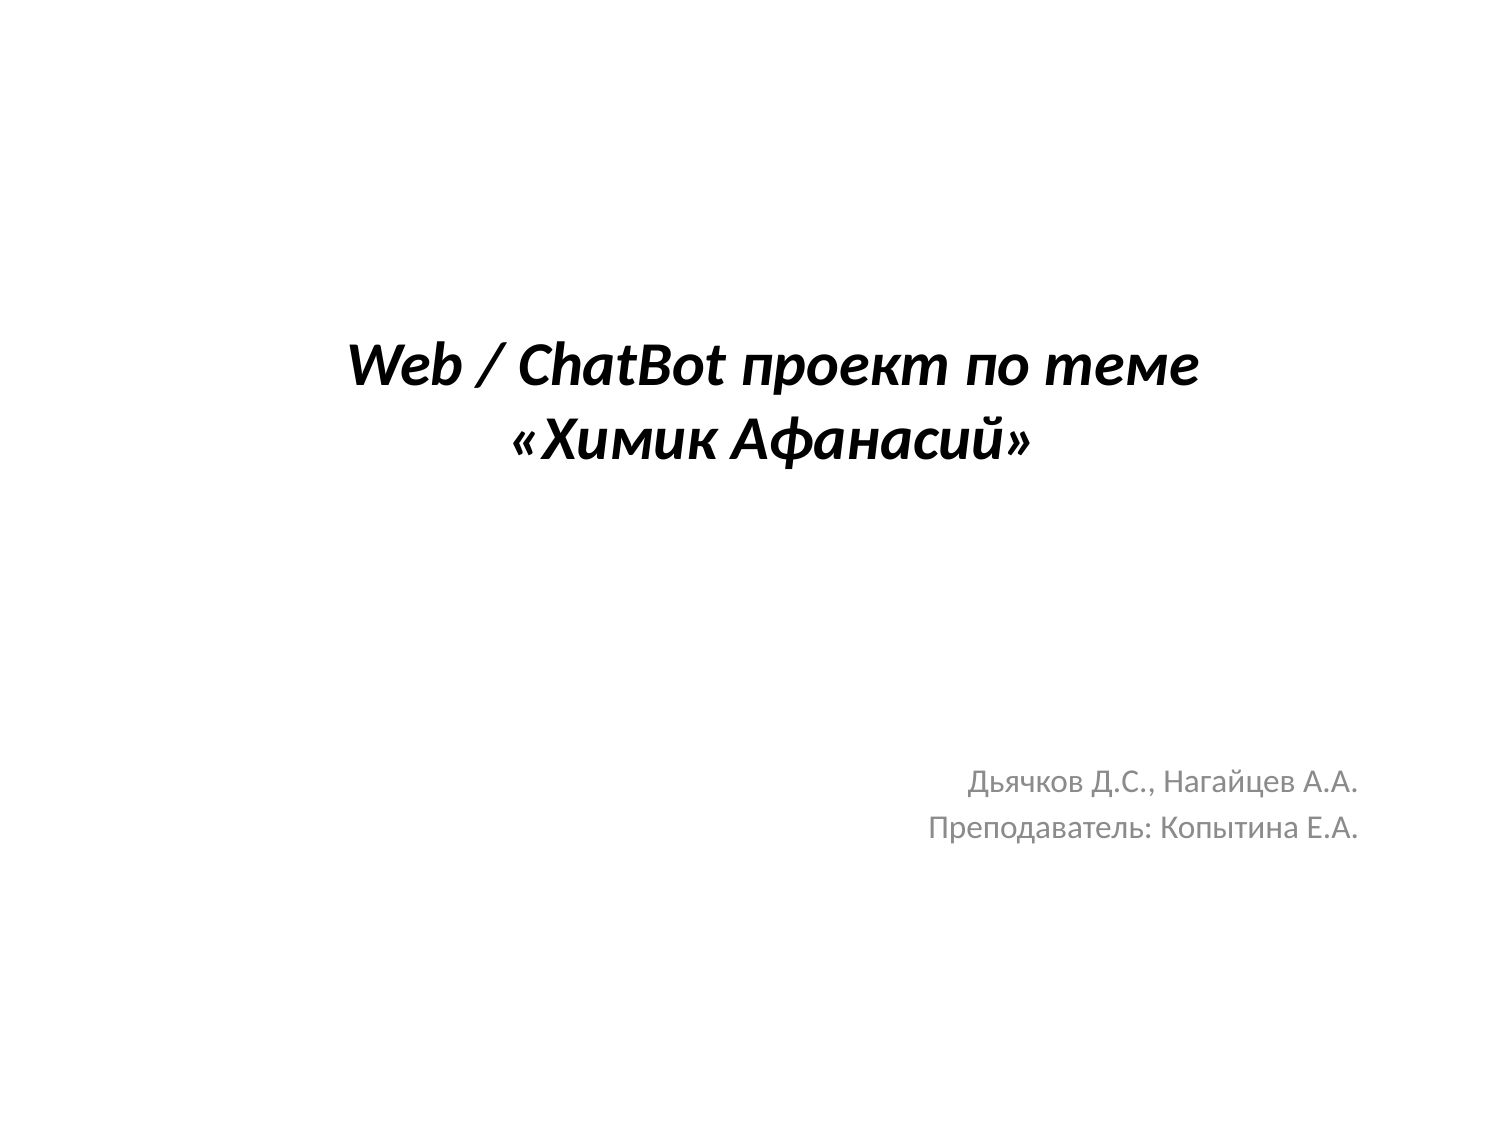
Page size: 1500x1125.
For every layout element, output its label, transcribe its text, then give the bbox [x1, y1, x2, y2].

subtitle Дьячков Д.С., Нагайцев А.А. Преподаватель: Копытина Е.А. [324, 751, 1375, 1039]
title Web / ChatBot проект по теме «Химик Афанасий» [135, 314, 1411, 556]
